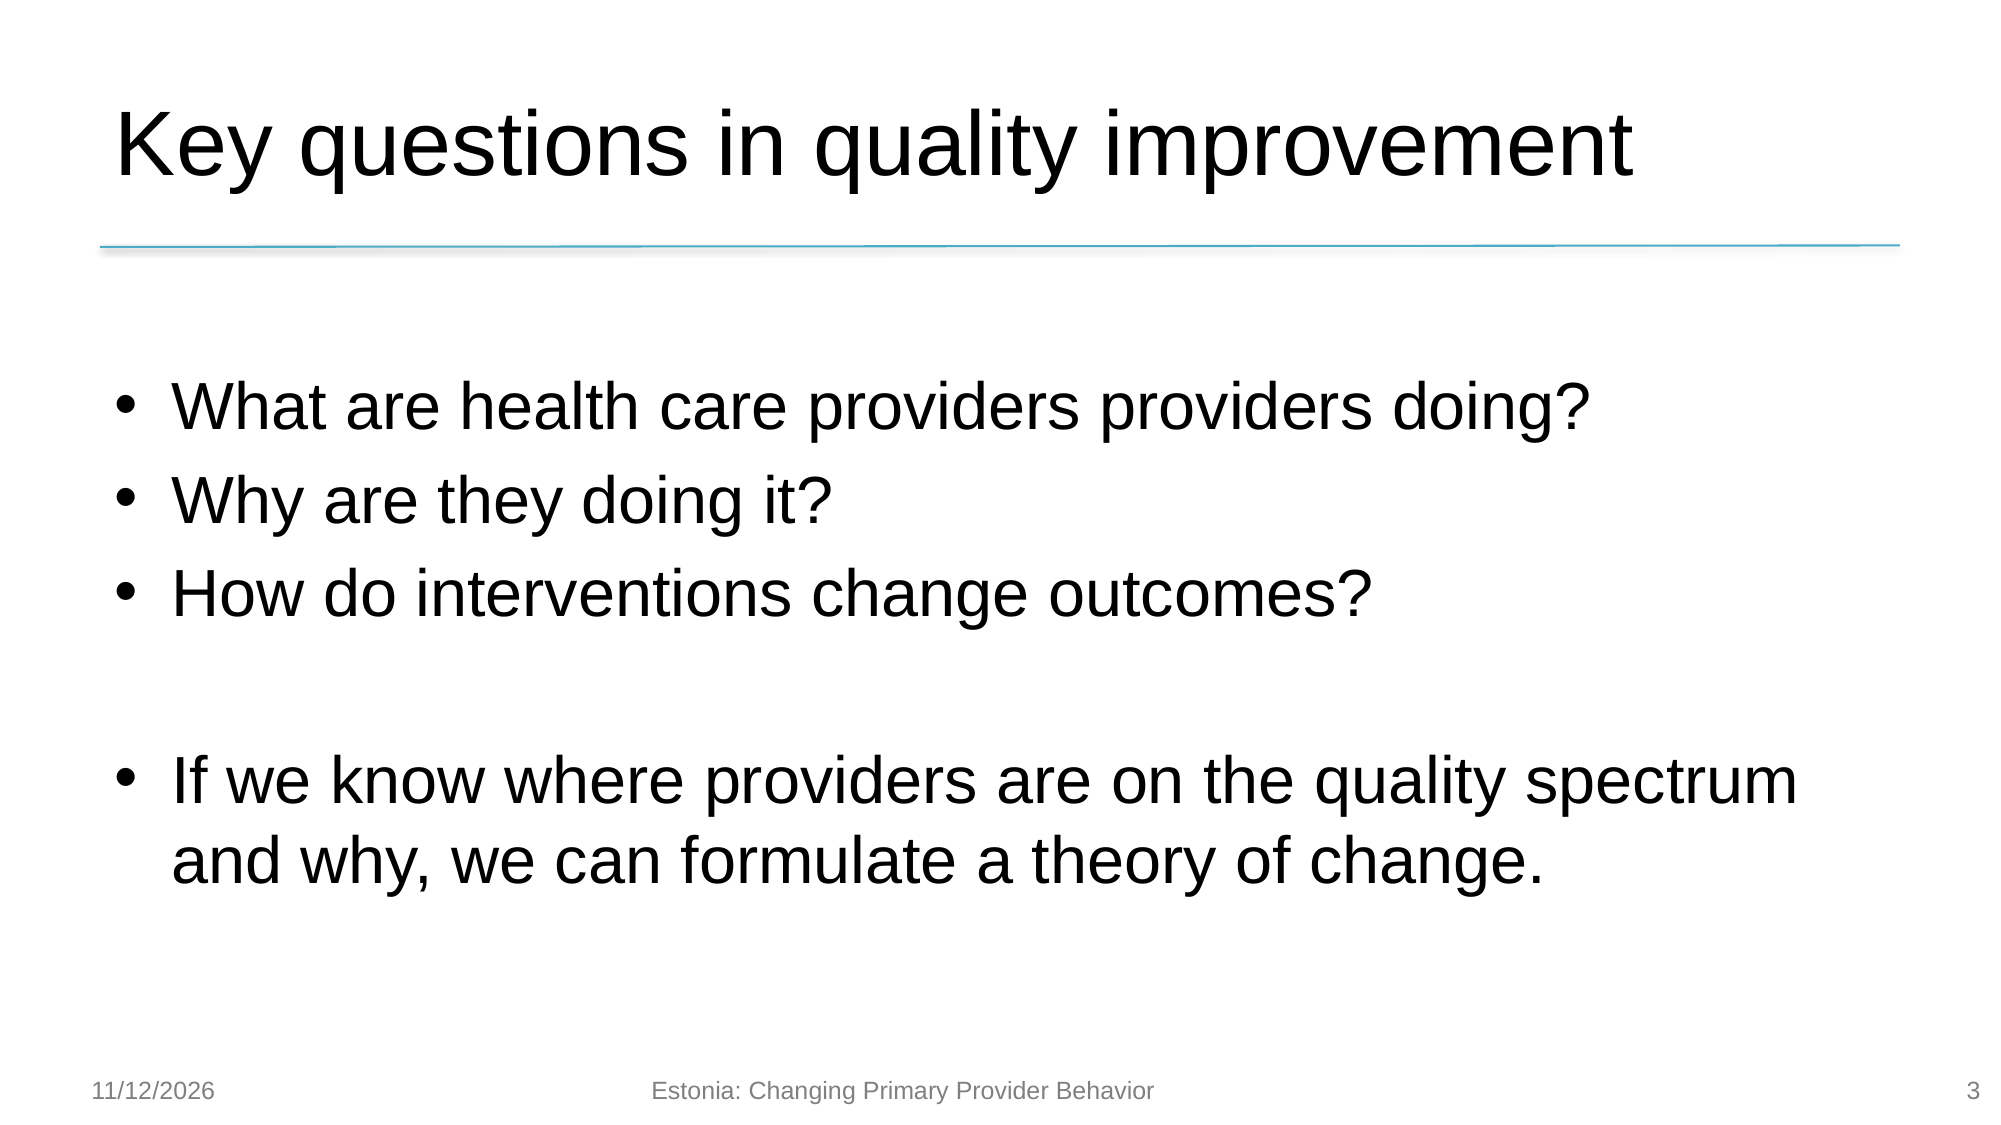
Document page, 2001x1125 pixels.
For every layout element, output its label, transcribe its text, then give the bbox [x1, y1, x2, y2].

title Key questions in quality improvement [99, 45, 1900, 233]
list What are health care providers providers doing? Why are they doing it? How do interventions change outcomes? If we know where providers are on the quality spectrum and why, we can formulate a theory of change. [99, 262, 1900, 1034]
footer Estonia: Changing Primary Provider Behavior [636, 1059, 1399, 1120]
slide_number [76, 1059, 506, 1120]
slide_number 3 [1528, 1059, 1996, 1120]
